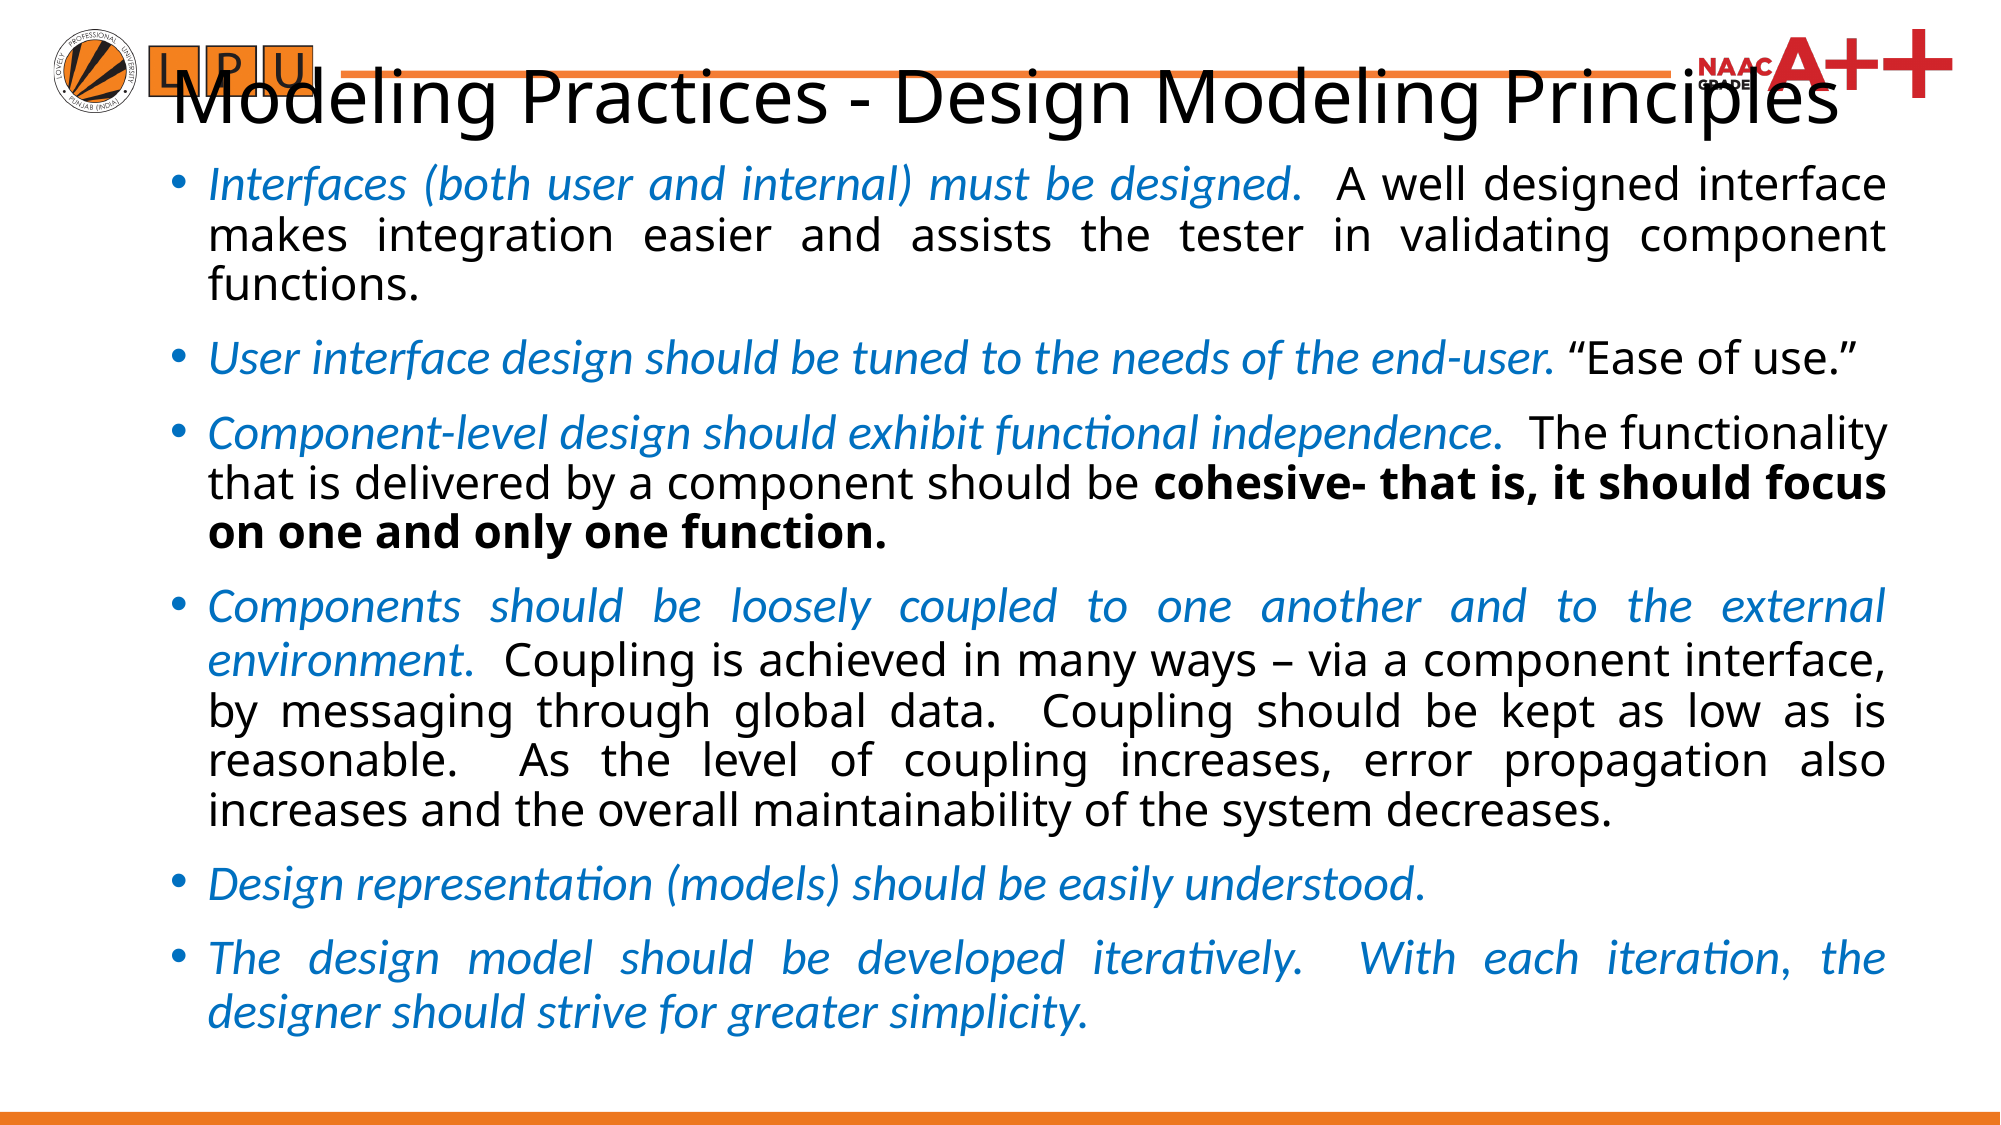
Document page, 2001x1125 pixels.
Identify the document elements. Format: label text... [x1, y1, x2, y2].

list Interfaces (both user and internal) must be designed. A well designed interface makes integration easier and assists the tester in validating component functions. User interface design should be tuned to the needs of the end-user. “Ease of use.” Component-level design should exhibit functional independence. The functionality that is delivered by a component should be cohesive- that is, it should focus on one and only one function. Components should be loosely coupled to one another and to the external environment. Coupling is achieved in many ways – via a component interface, by messaging through global data. Coupling should be kept as low as is reasonable. As the level of coupling increases, error propagation also increases and the overall maintainability of the system decreases. Design representation (models) should be easily understood. The design model should be developed iteratively. With each iteration, the designer should strive for greater simplicity. [154, 149, 1903, 1076]
title Modeling Practices - Design Modeling Principles [154, 26, 1880, 149]
